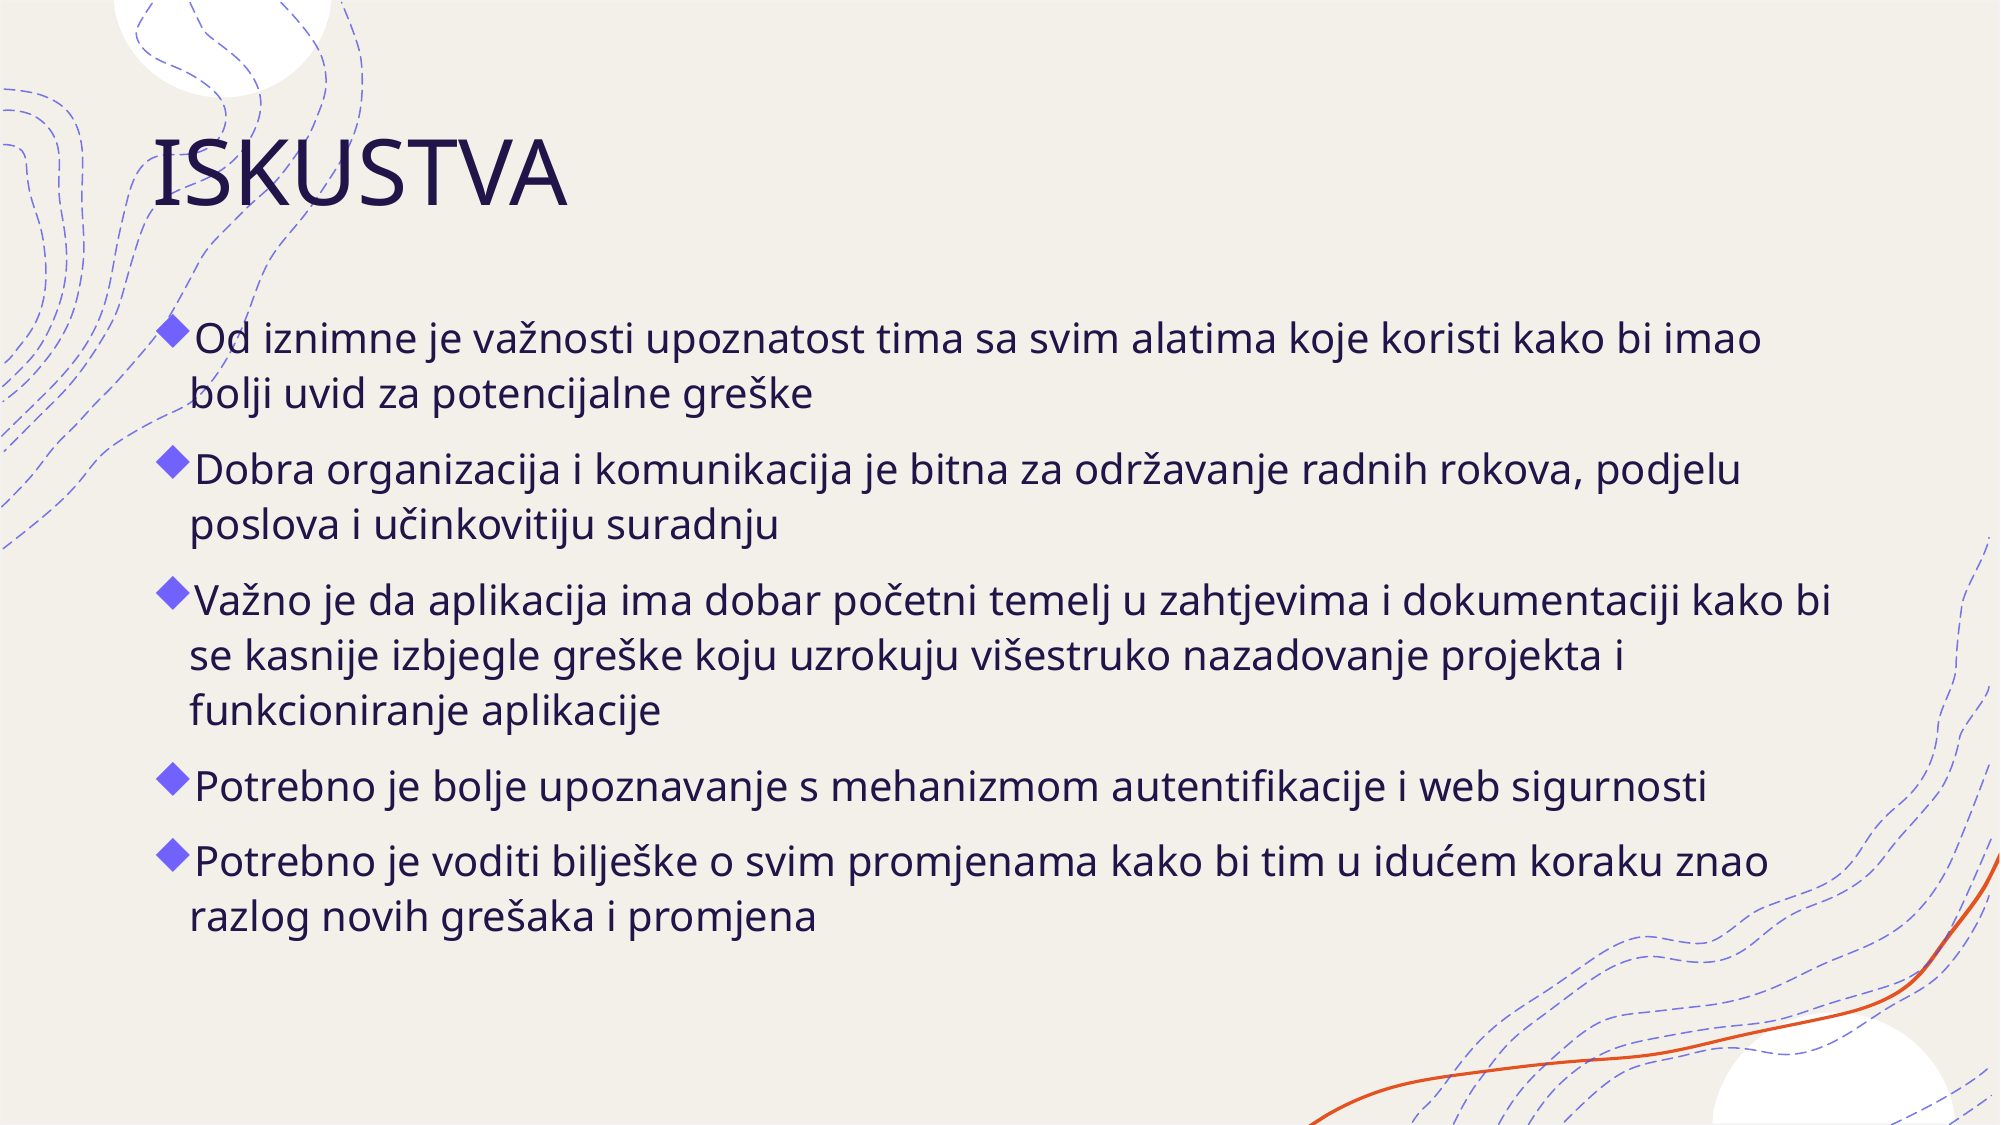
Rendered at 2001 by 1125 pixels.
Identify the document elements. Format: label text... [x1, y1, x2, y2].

list Od iznimne je važnosti upoznatost tima sa svim alatima koje koristi kako bi imao bolji uvid za potencijalne greške Dobra organizacija i komunikacija je bitna za održavanje radnih rokova, podjelu poslova i učinkovitiju suradnju Važno je da aplikacija ima dobar početni temelj u zahtjevima i dokumentaciji kako bi se kasnije izbjegle greške koju uzrokuju višestruko nazadovanje projekta i funkcioniranje aplikacije Potrebno je bolje upoznavanje s mehanizmom autentifikacije i web sigurnosti Potrebno je voditi bilješke o svim promjenama kako bi tim u idućem koraku znao razlog novih grešaka i promjena [137, 299, 1863, 1014]
title ISKUSTVA [137, 59, 1863, 278]
